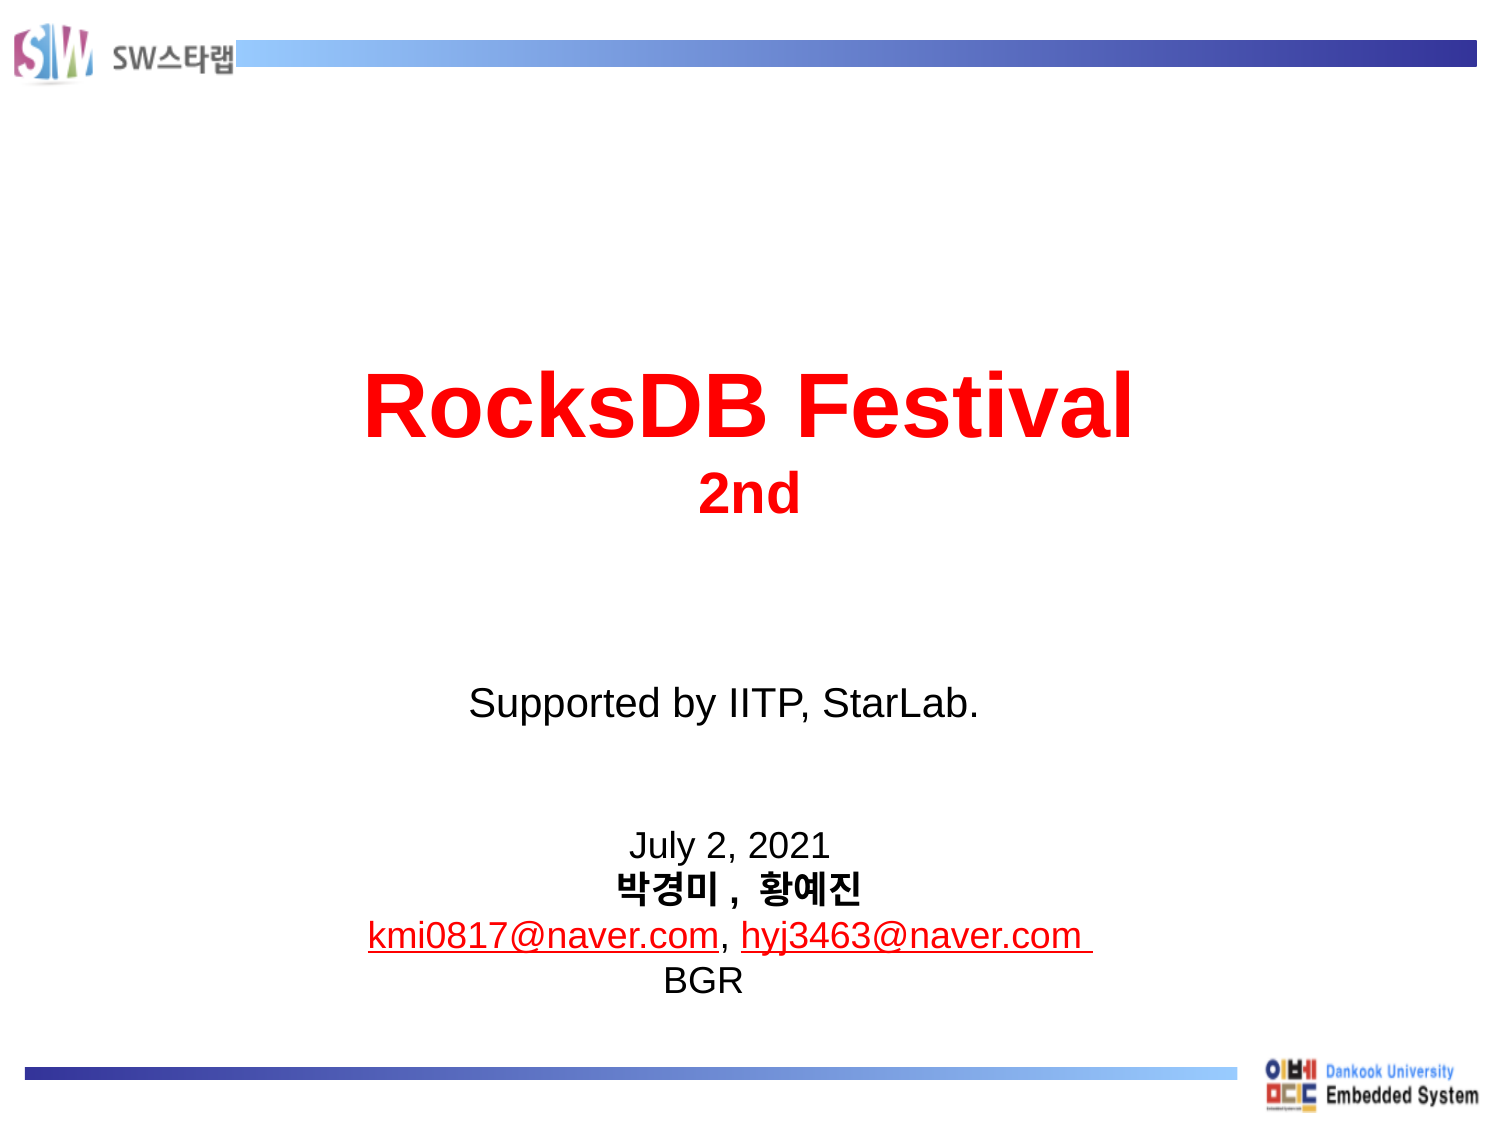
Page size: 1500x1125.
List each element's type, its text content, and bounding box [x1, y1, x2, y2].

picture [1257, 1056, 1484, 1113]
text_box Supported by IITP, StarLab. July 2, 2021 박경미, 황예진 kmi0817@naver.com, hyj3463@naver.com BGR [265, 668, 1195, 1009]
title RocksDB Festival 2nd [74, 338, 1426, 575]
picture [6, 19, 236, 88]
